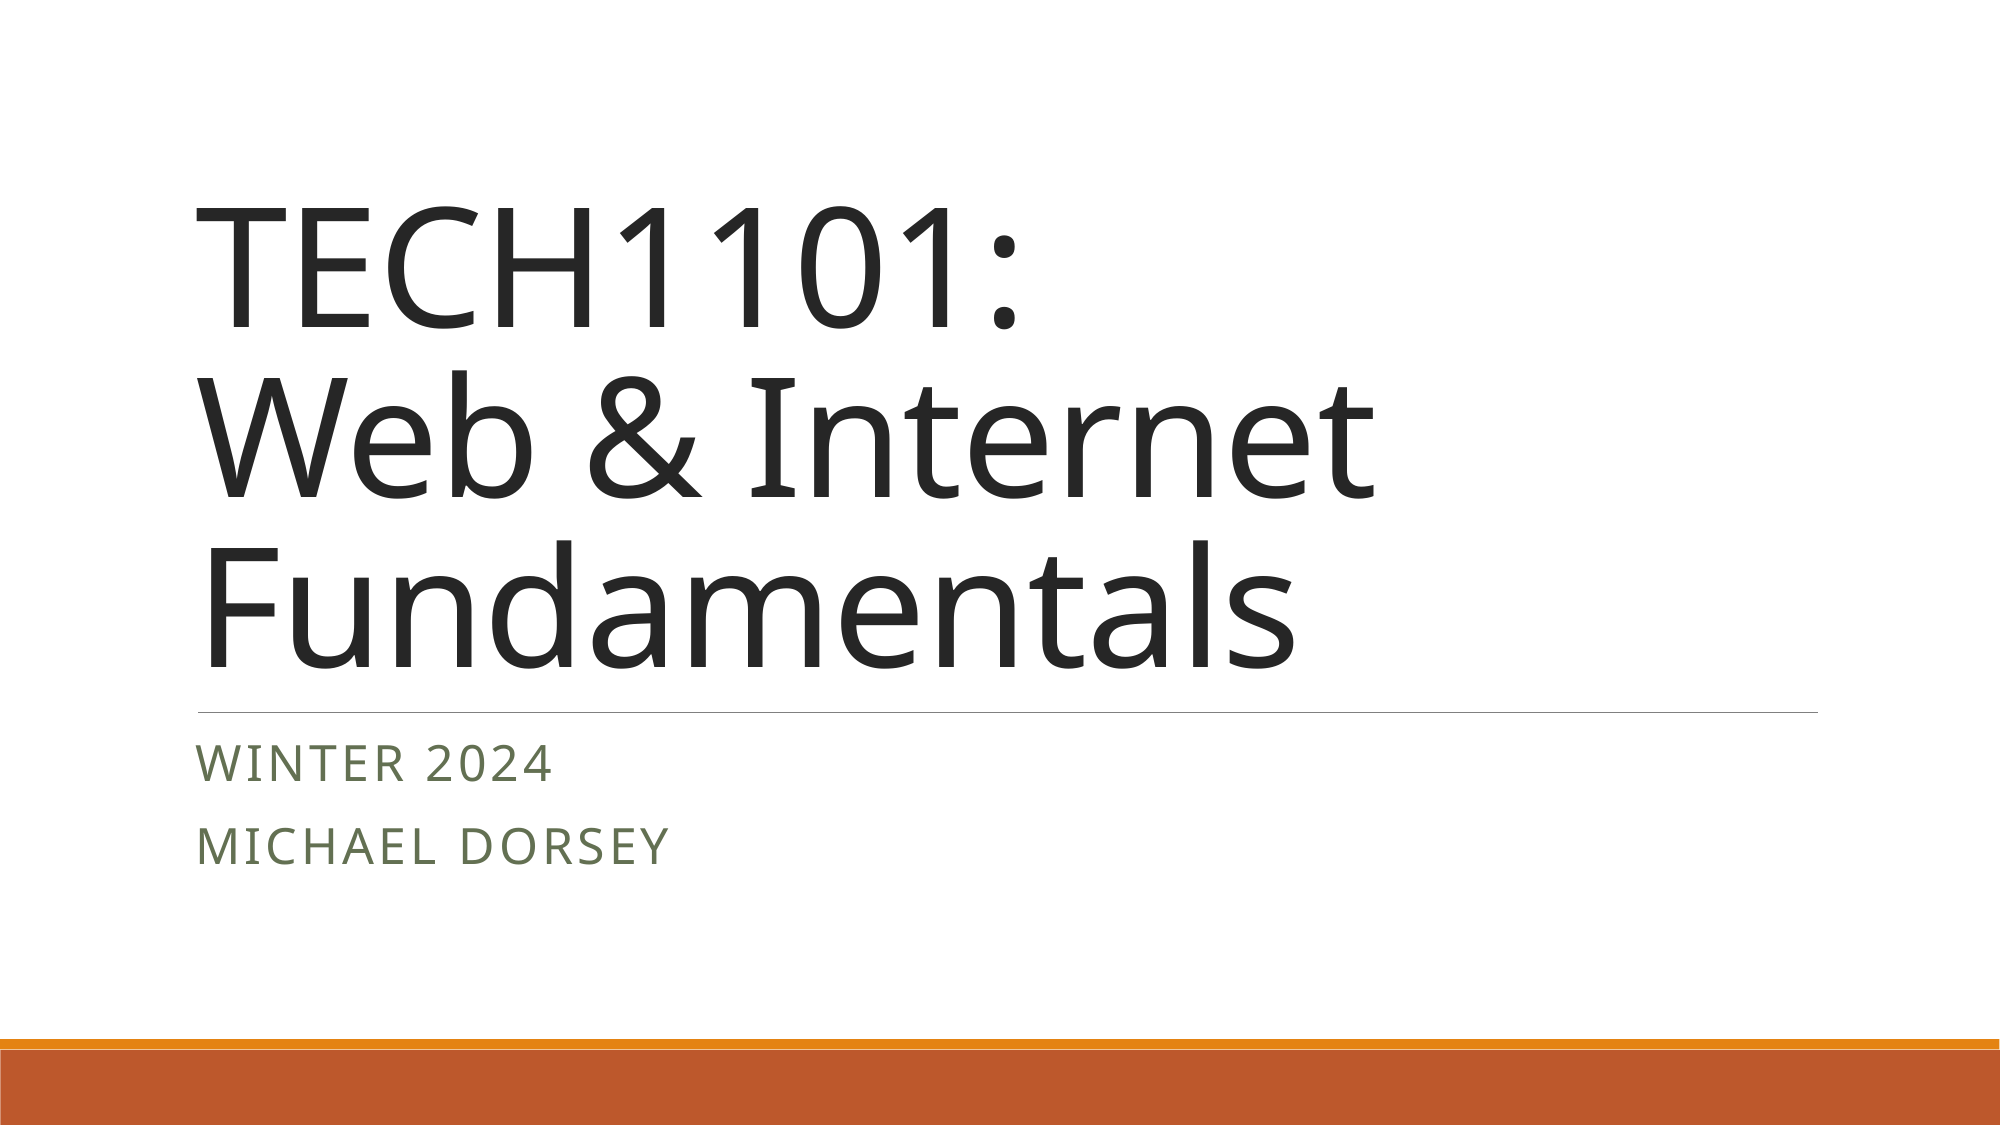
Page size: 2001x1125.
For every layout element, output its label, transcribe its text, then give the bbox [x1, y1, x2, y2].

title TECH1101: Web & Internet Fundamentals [180, 124, 1830, 710]
subtitle Winter 2024 Michael Dorsey [180, 730, 1831, 919]
